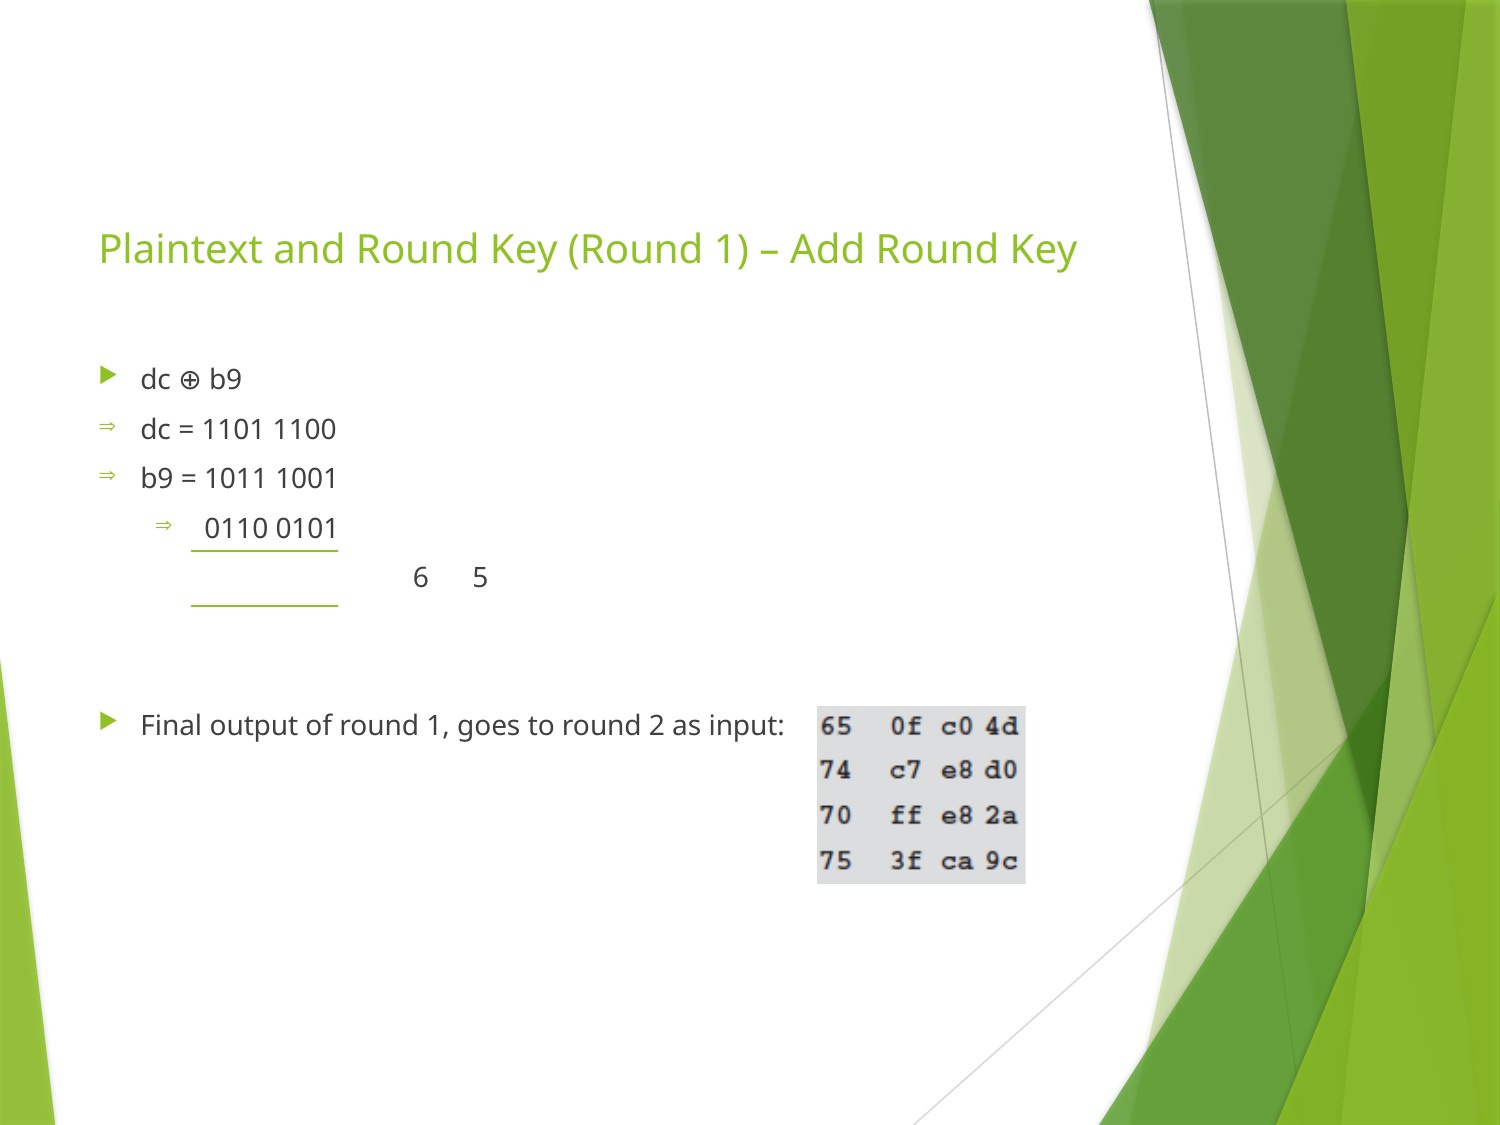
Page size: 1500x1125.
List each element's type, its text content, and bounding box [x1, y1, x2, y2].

title Plaintext and Round Key (Round 1) – Add Round Key [83, 215, 1141, 322]
list dc ⊕ b9 dc = 1101 1100 b9 = 1011 1001 0110 0101 6 5 Final output of round 1, goes to round 2 as input: [83, 354, 1141, 992]
picture [816, 706, 1027, 885]
